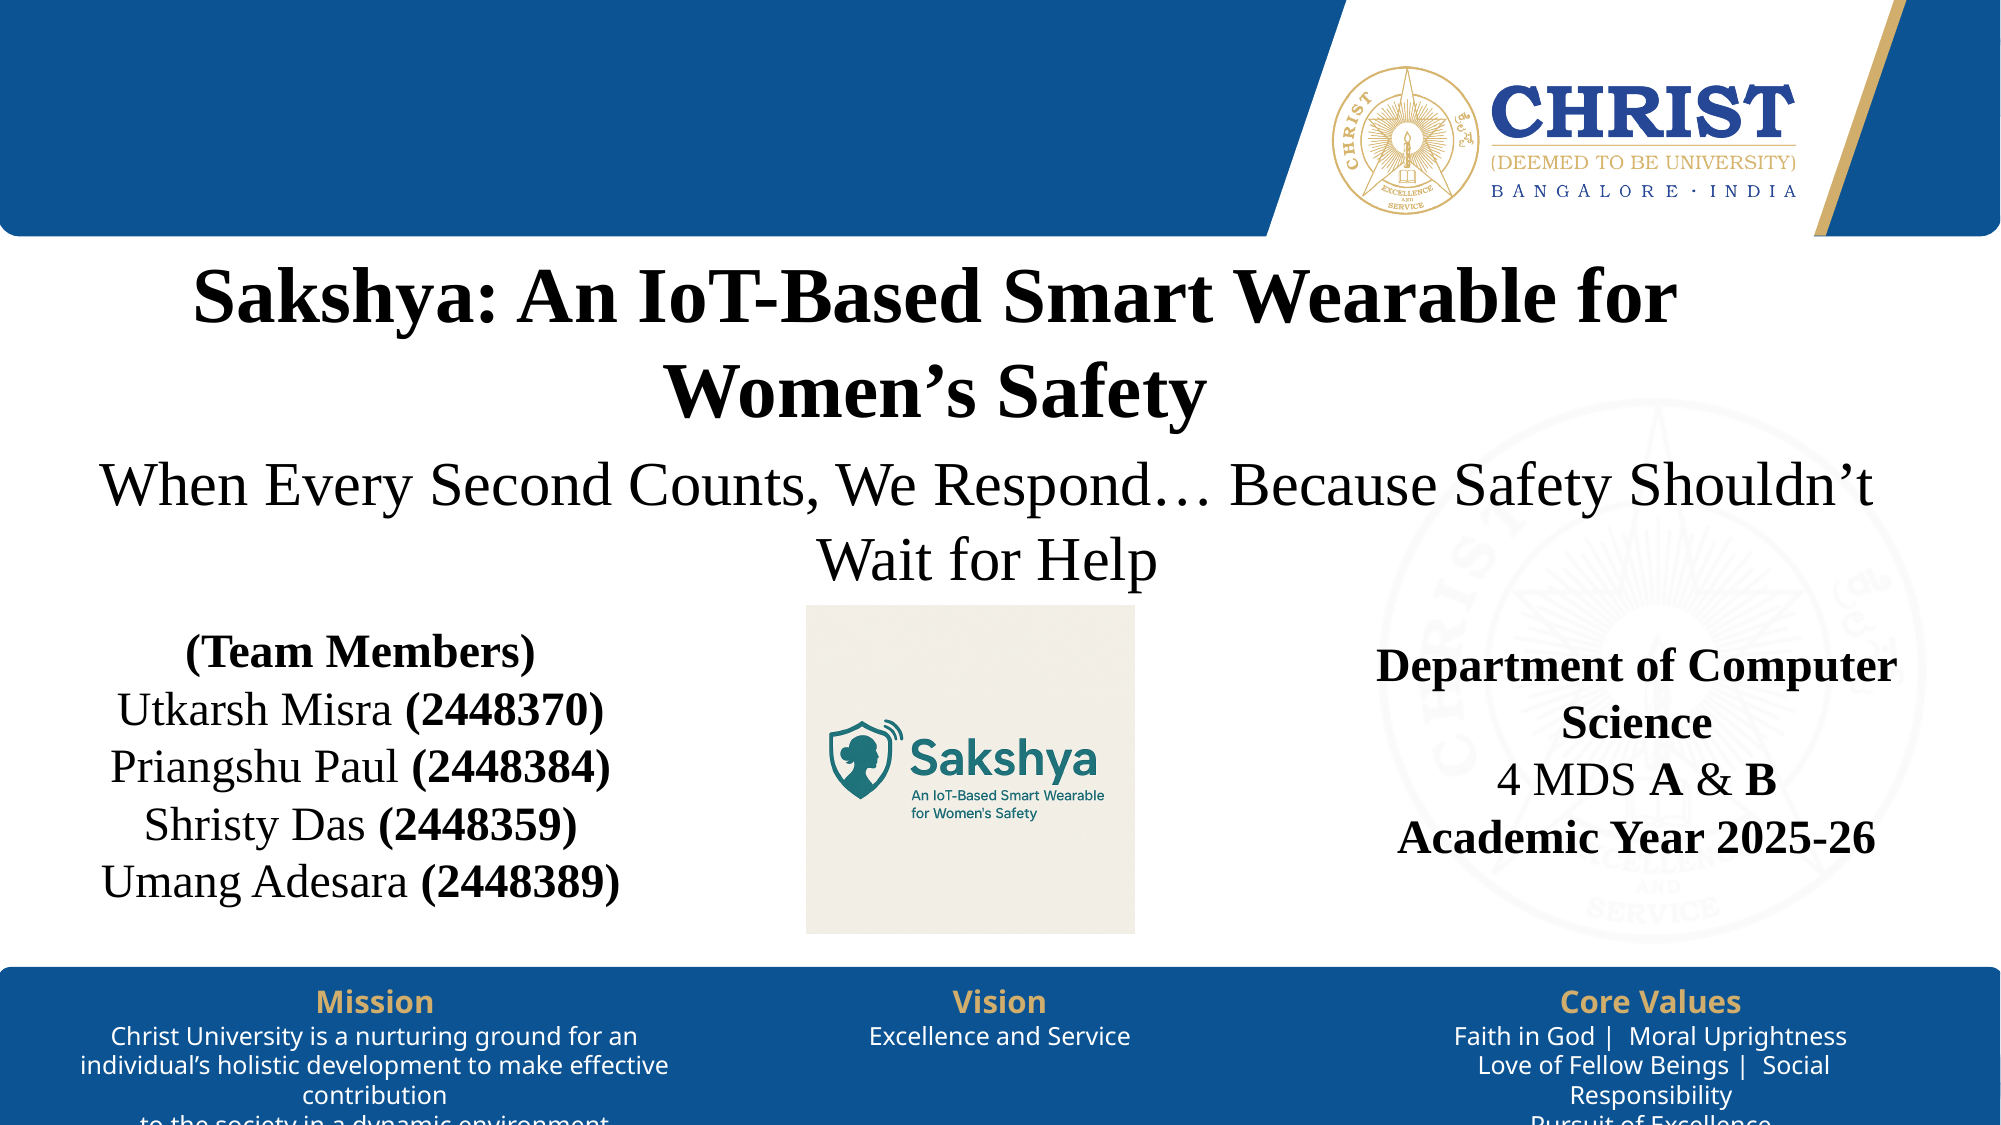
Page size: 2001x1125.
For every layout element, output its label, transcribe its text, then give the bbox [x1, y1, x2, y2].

picture [1331, 66, 1796, 215]
subtitle When Every Second Counts, We Respond… Because Safety Shouldn’t Wait for Help [55, 423, 1920, 633]
picture [806, 604, 1135, 934]
title Sakshya: An IoT-Based Smart Wearable for Women’s Safety [17, 278, 1855, 454]
text_box (Team Members) Utkarsh Misra (2448370) Priangshu Paul (2448384) Shristy Das (2448359) Umang Adesara (2448389) [32, 605, 690, 934]
text_box Department of Computer Science 4 MDS A & B Academic Year 2025-26 [1349, 618, 1925, 934]
